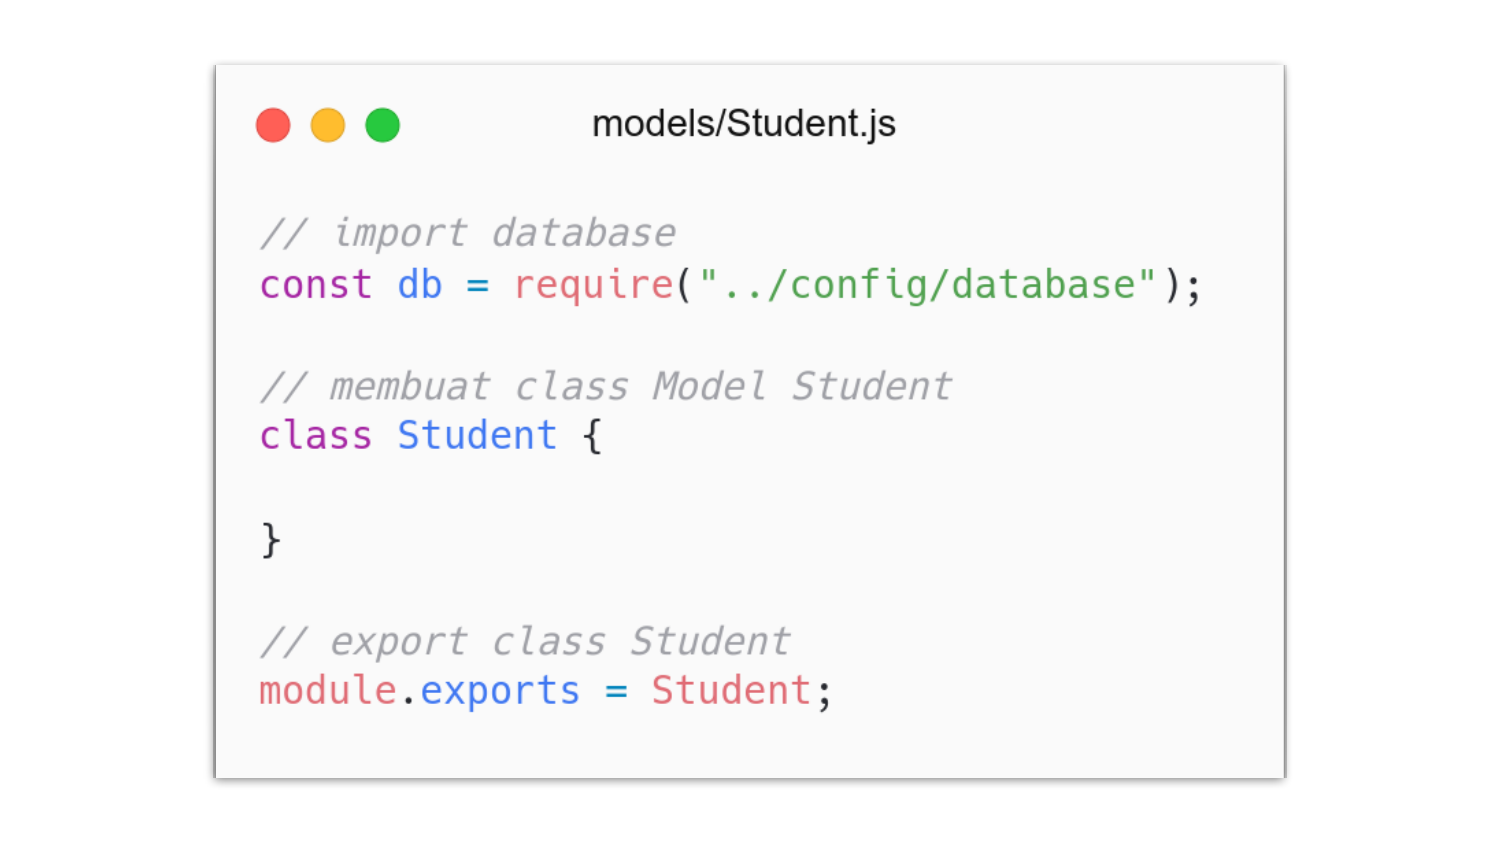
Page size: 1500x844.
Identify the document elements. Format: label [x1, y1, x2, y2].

picture [212, 65, 1288, 779]
